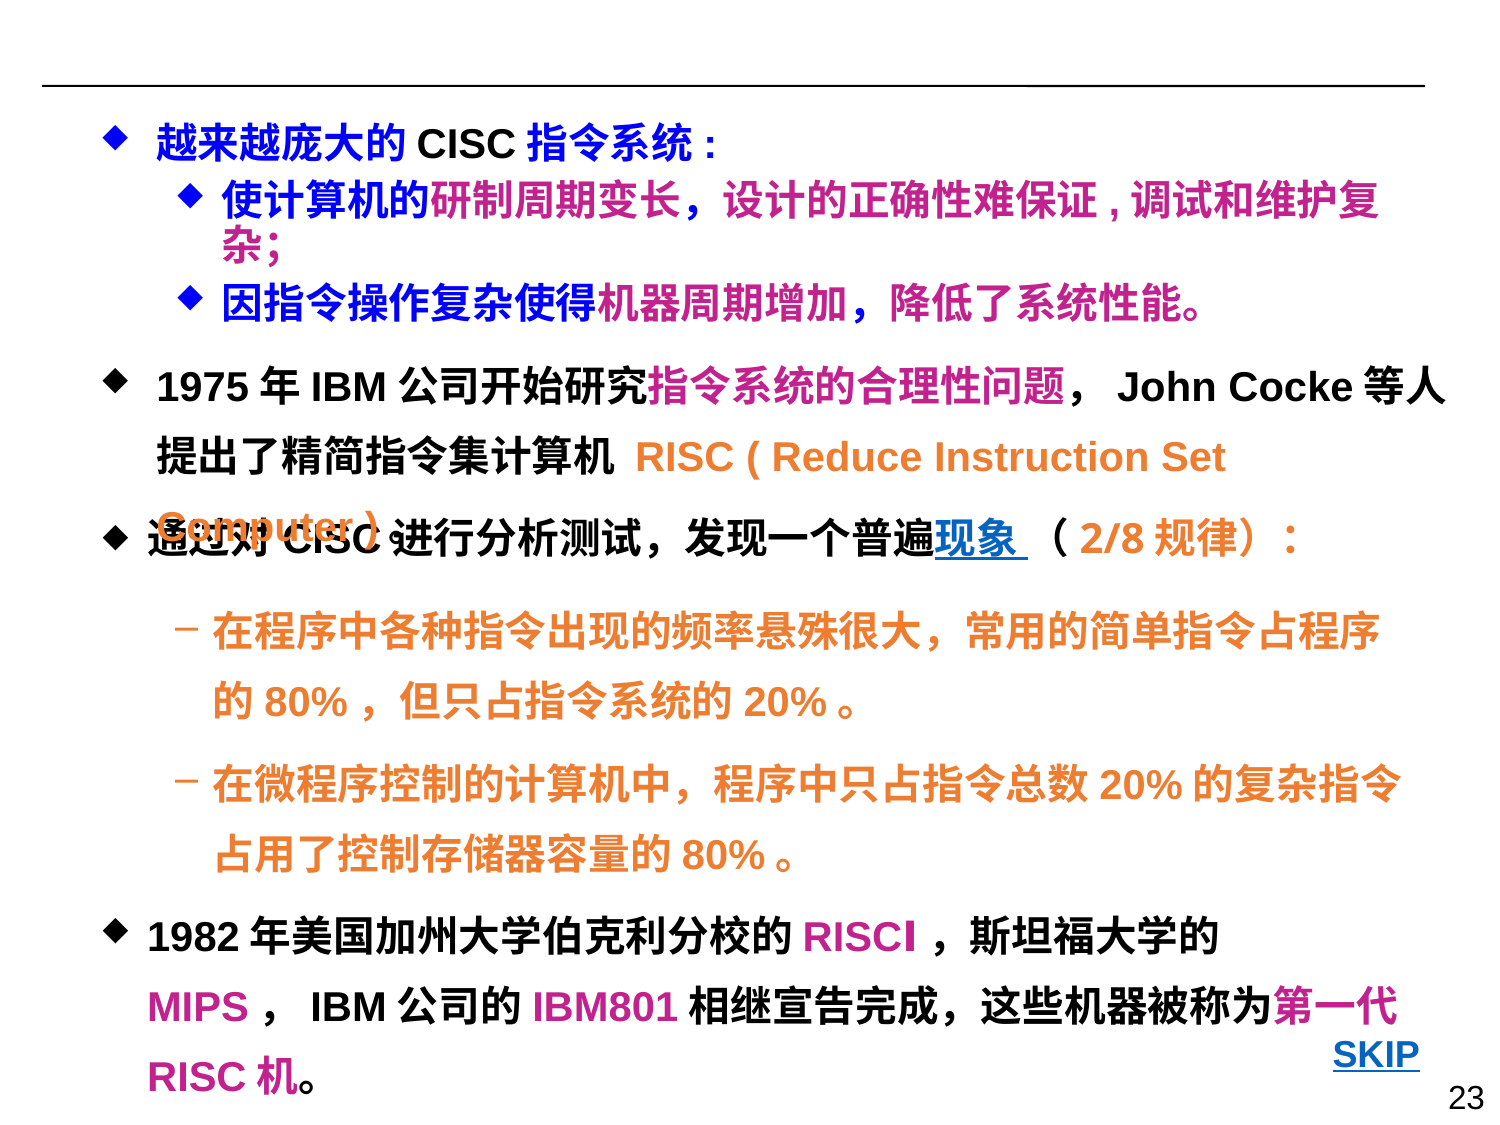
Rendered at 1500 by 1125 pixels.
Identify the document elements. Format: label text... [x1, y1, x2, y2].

list 通过对CISC进行分析测试，发现一个普遍现象 （2/8规律）： 在程序中各种指令出现的频率悬殊很大，常用的简单指令占程序的80%，但只占指令系统的20%。 在微程序控制的计算机中，程序中只占指令总数20%的复杂指令占用了控制存储器容量的80%。 1982年美国加州大学伯克利分校的RISCⅠ，斯坦福大学的MIPS，IBM公司的IBM801相继宣告完成，这些机器被称为第一代RISC机。 [85, 480, 1423, 1046]
text_box 越来越庞大的CISC指令系统: 使计算机的研制周期变长，设计的正确性难保证,调试和维护复杂； 因指令操作复杂使得机器周期增加，降低了系统性能。 1975年IBM公司开始研究指令系统的合理性问题，John Cocke等人提出了精简指令集计算机 RISC ( Reduce Instruction Set Computer )。 [85, 114, 1469, 475]
text_box SKIP [1322, 1025, 1469, 1080]
